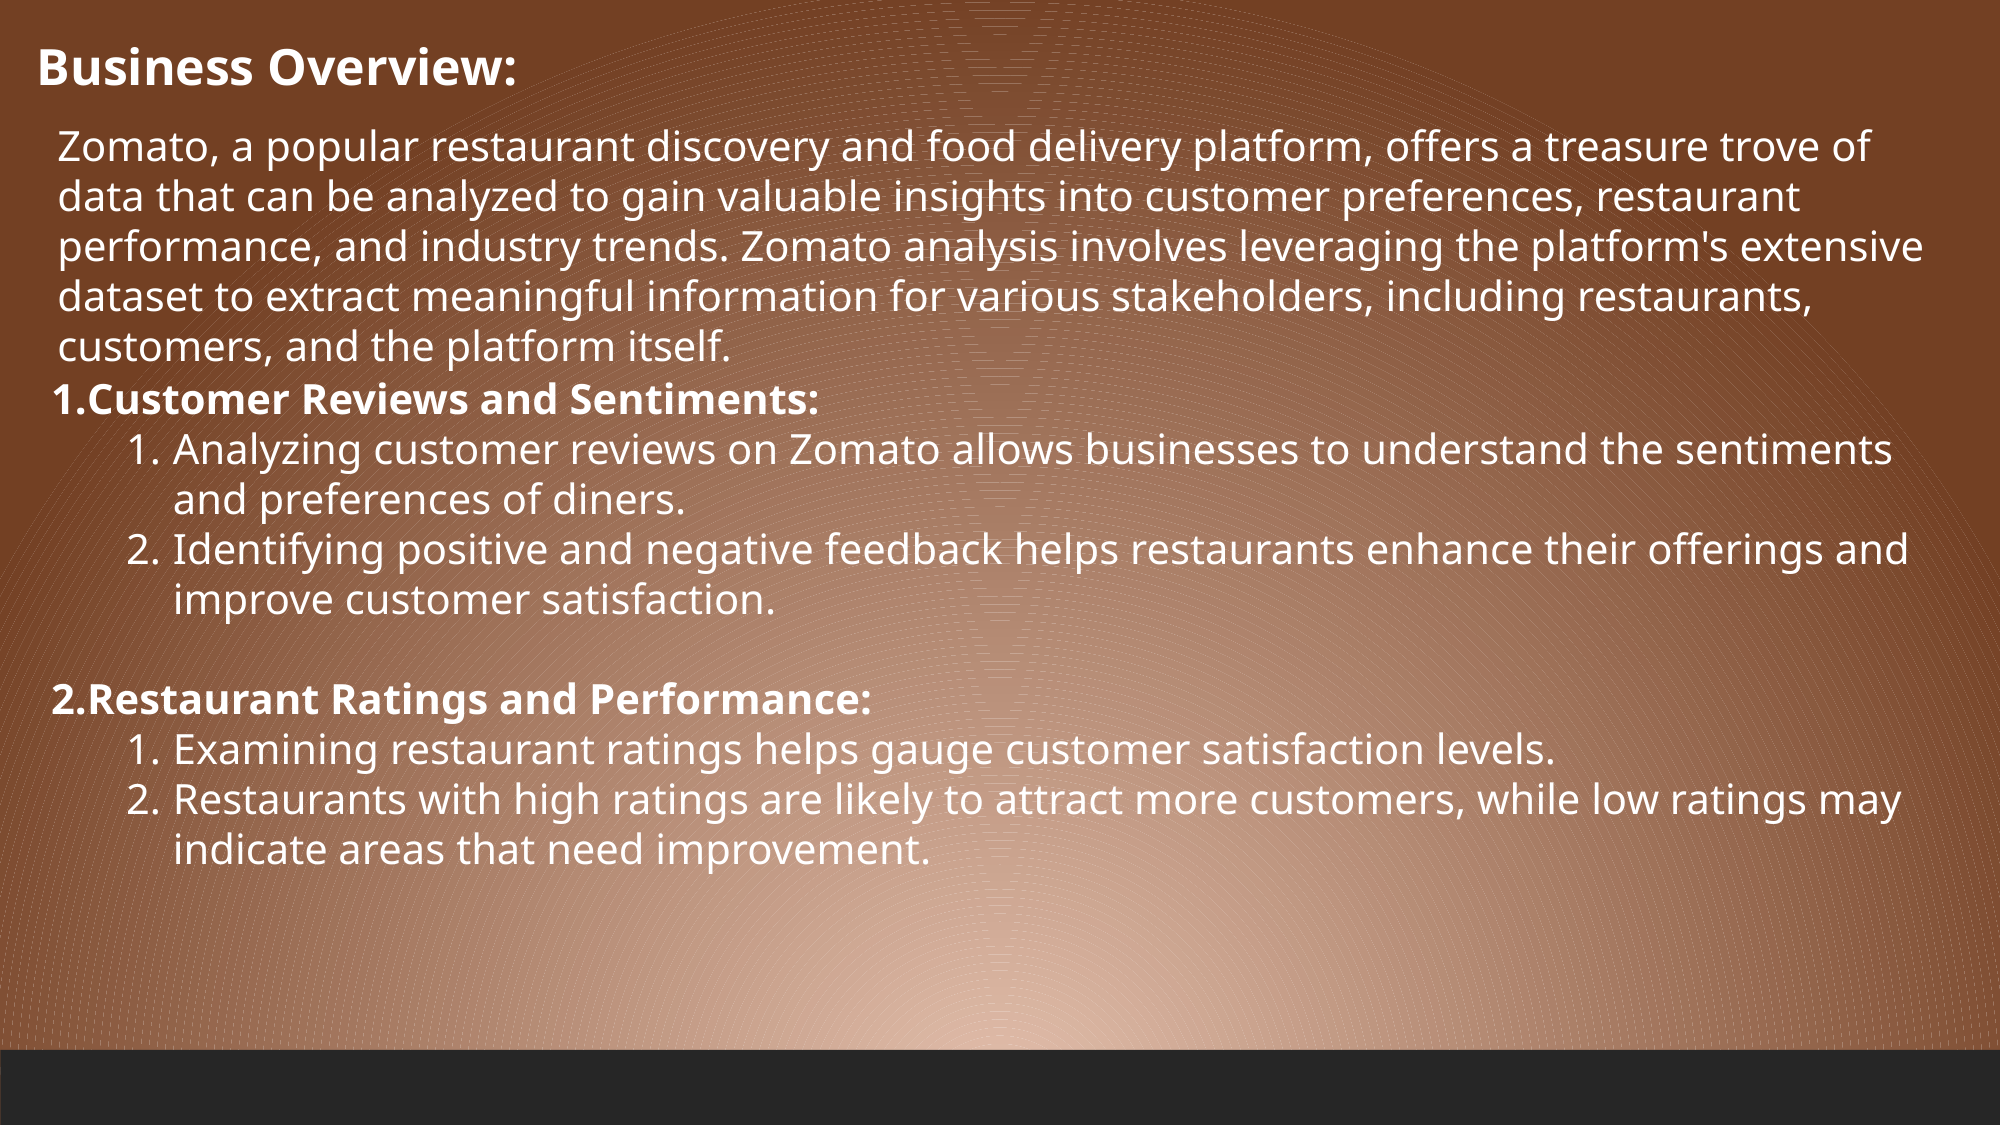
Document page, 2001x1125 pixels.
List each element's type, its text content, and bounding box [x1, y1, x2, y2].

text_box Business Overview: [22, 28, 564, 104]
text_box Zomato, a popular restaurant discovery and food delivery platform, offers a treasure trove of data that can be analyzed to gain valuable insights into customer preferences, restaurant performance, and industry trends. Zomato analysis involves leveraging the platform's extensive dataset to extract meaningful information for various stakeholders, including restaurants, customers, and the platform itself. [42, 112, 1963, 365]
text_box Customer Reviews and Sentiments: Analyzing customer reviews on Zomato allows businesses to understand the sentiments and preferences of diners. Identifying positive and negative feedback helps restaurants enhance their offerings and improve customer satisfaction. Restaurant Ratings and Performance: Examining restaurant ratings helps gauge customer satisfaction levels. Restaurants with high ratings are likely to attract more customers, while low ratings may indicate areas that need improvement. [36, 365, 1974, 931]
